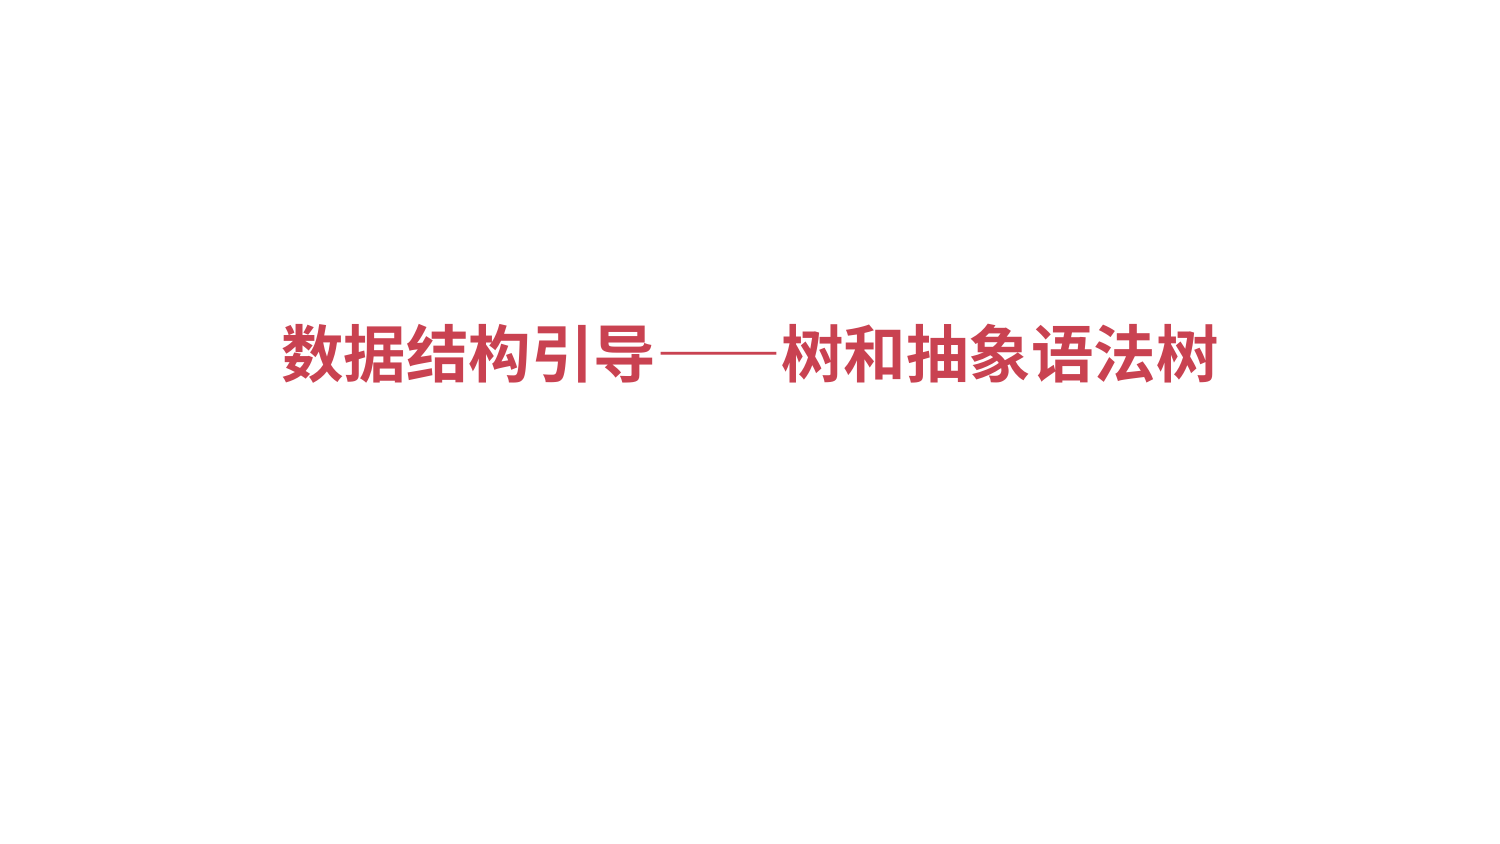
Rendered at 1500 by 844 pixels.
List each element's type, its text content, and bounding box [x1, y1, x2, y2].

title 数据结构引导——树和抽象语法树 [112, 261, 1388, 444]
